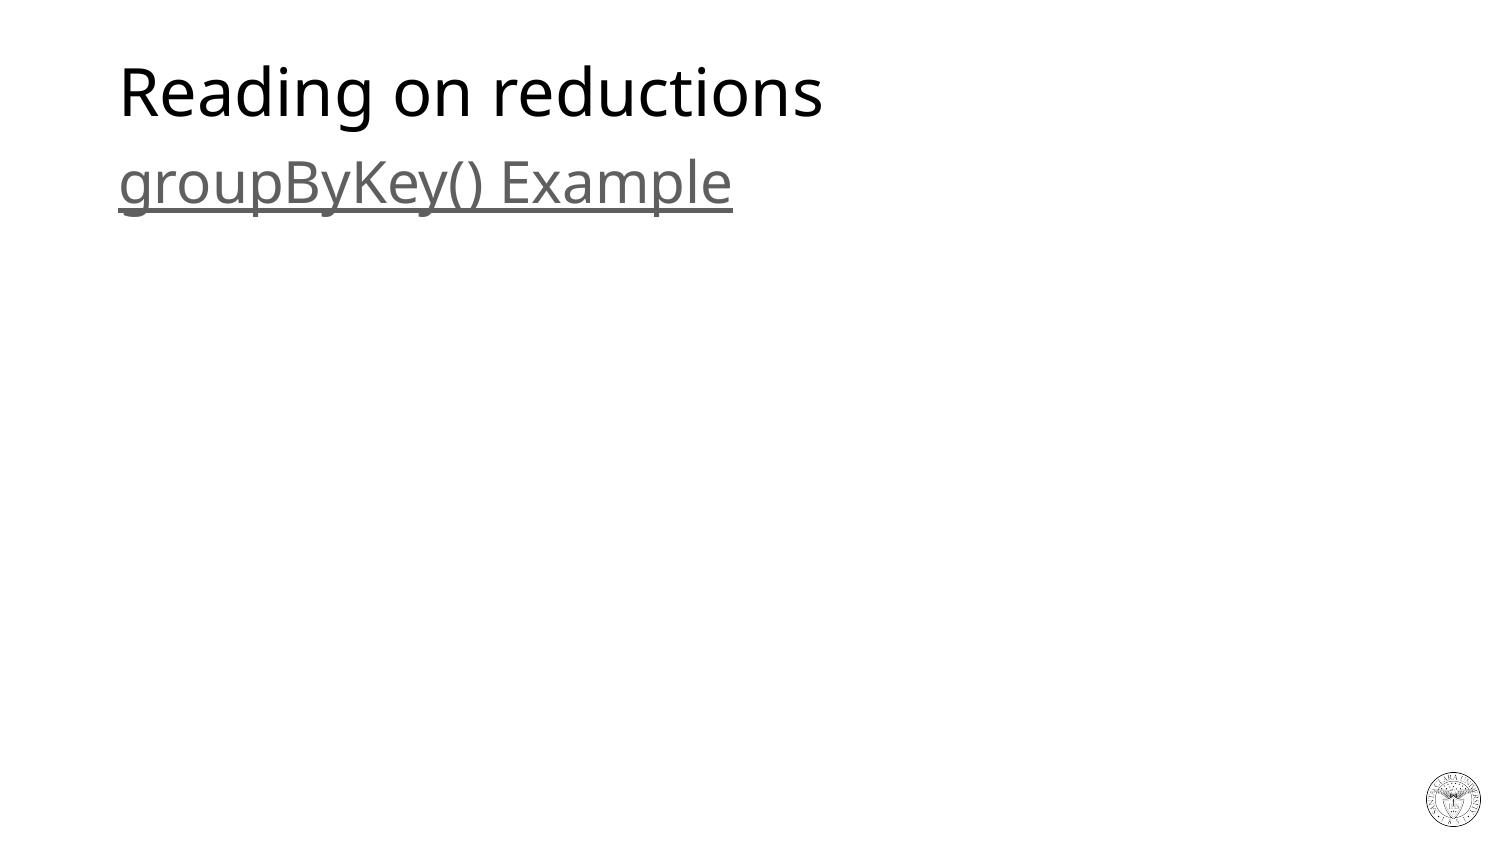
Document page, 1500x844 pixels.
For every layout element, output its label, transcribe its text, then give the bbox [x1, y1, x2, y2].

list groupByKey() Example [103, 138, 1425, 760]
picture [1426, 772, 1481, 827]
title Reading on reductions [103, 44, 1397, 138]
